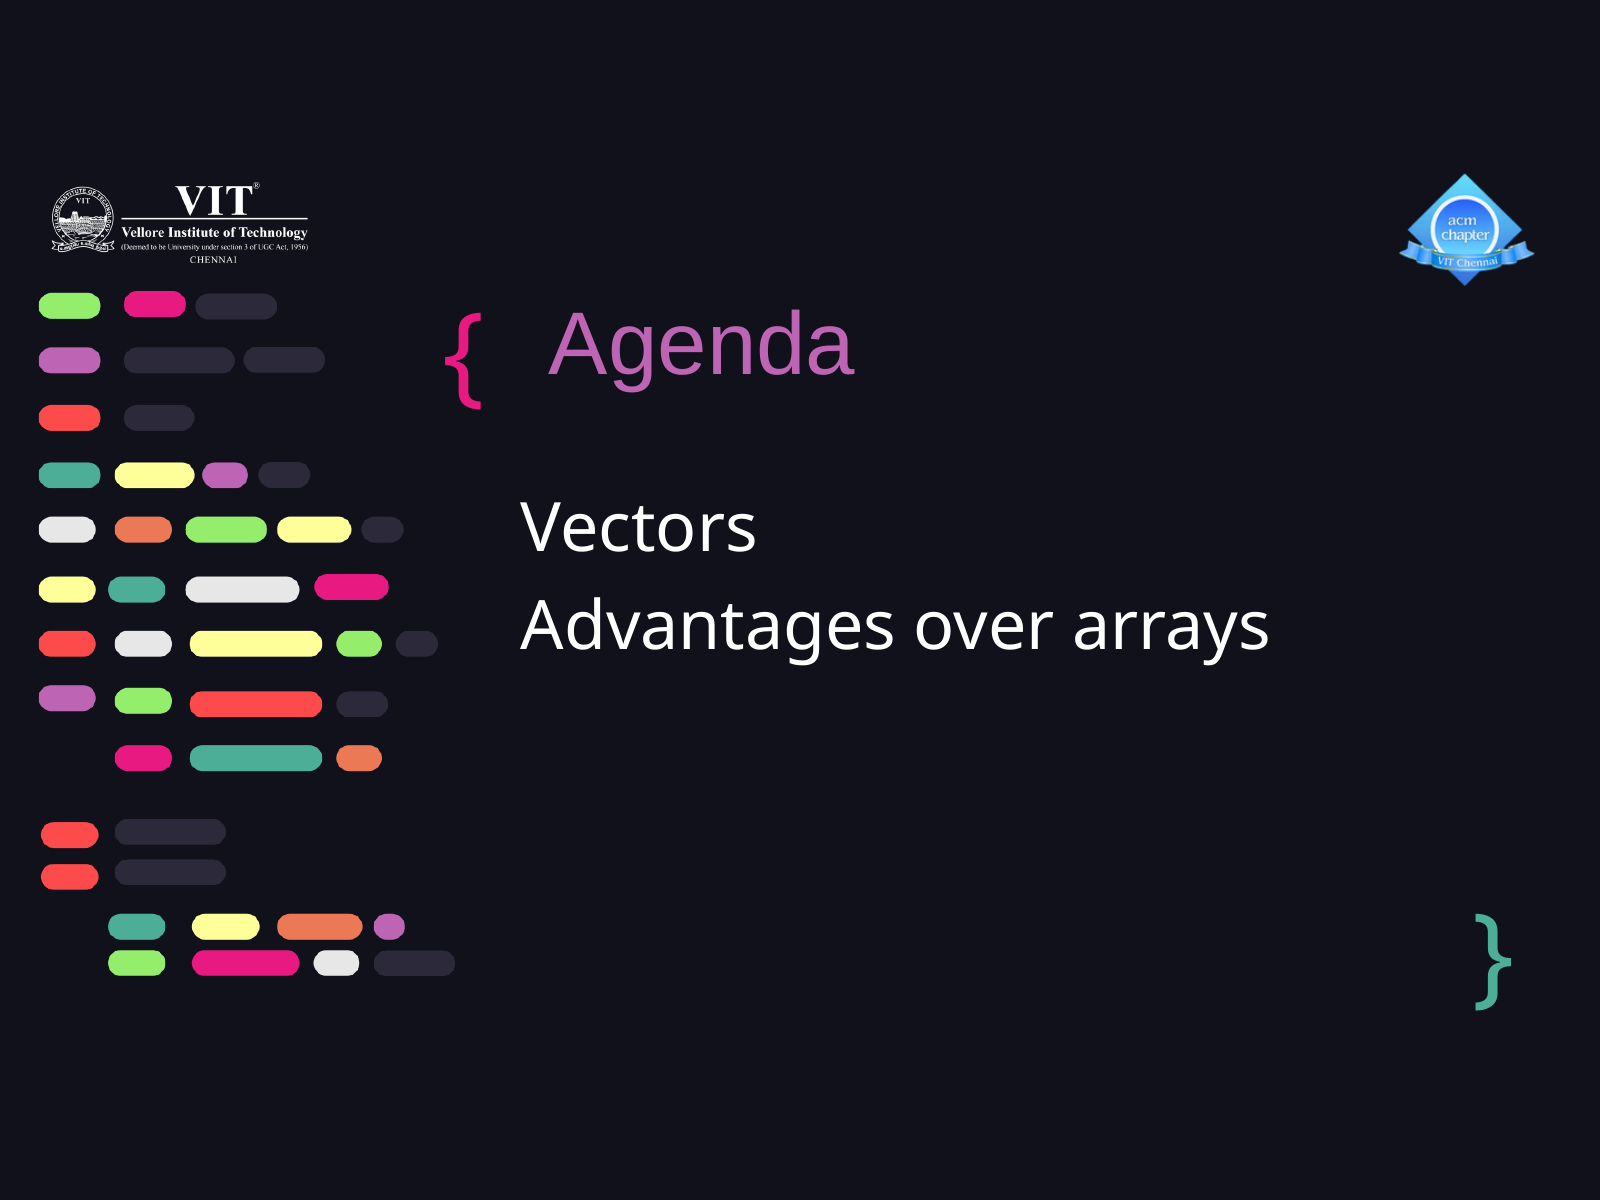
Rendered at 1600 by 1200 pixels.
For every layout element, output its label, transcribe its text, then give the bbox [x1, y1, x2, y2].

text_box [38, 157, 1549, 289]
text_box Vectors Advantages over arrays [520, 467, 1447, 664]
text_box { [455, 298, 550, 415]
text_box [38, 297, 455, 976]
text_box } [1472, 857, 1548, 1016]
text_box Agenda [548, 297, 1548, 393]
